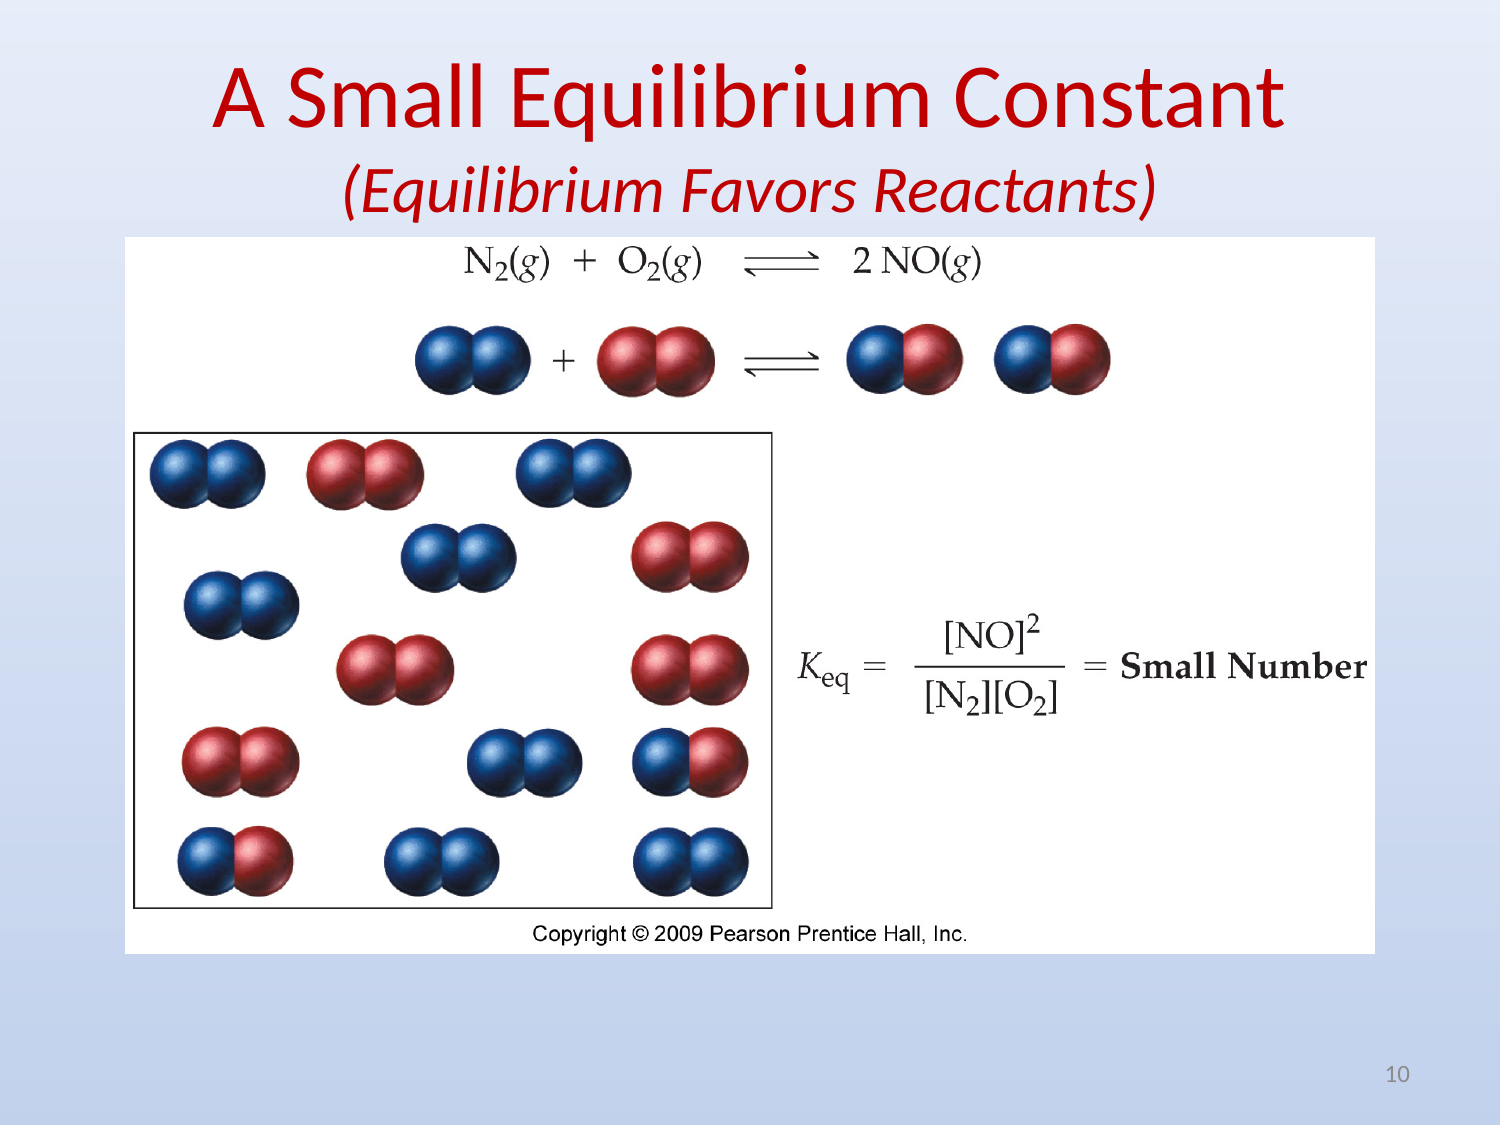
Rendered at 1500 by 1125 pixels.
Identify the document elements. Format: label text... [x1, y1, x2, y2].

title A Small Equilibrium Constant (Equilibrium Favors Reactants) [112, 37, 1388, 226]
slide_number 10 [1074, 1042, 1425, 1103]
picture [124, 237, 1376, 954]
